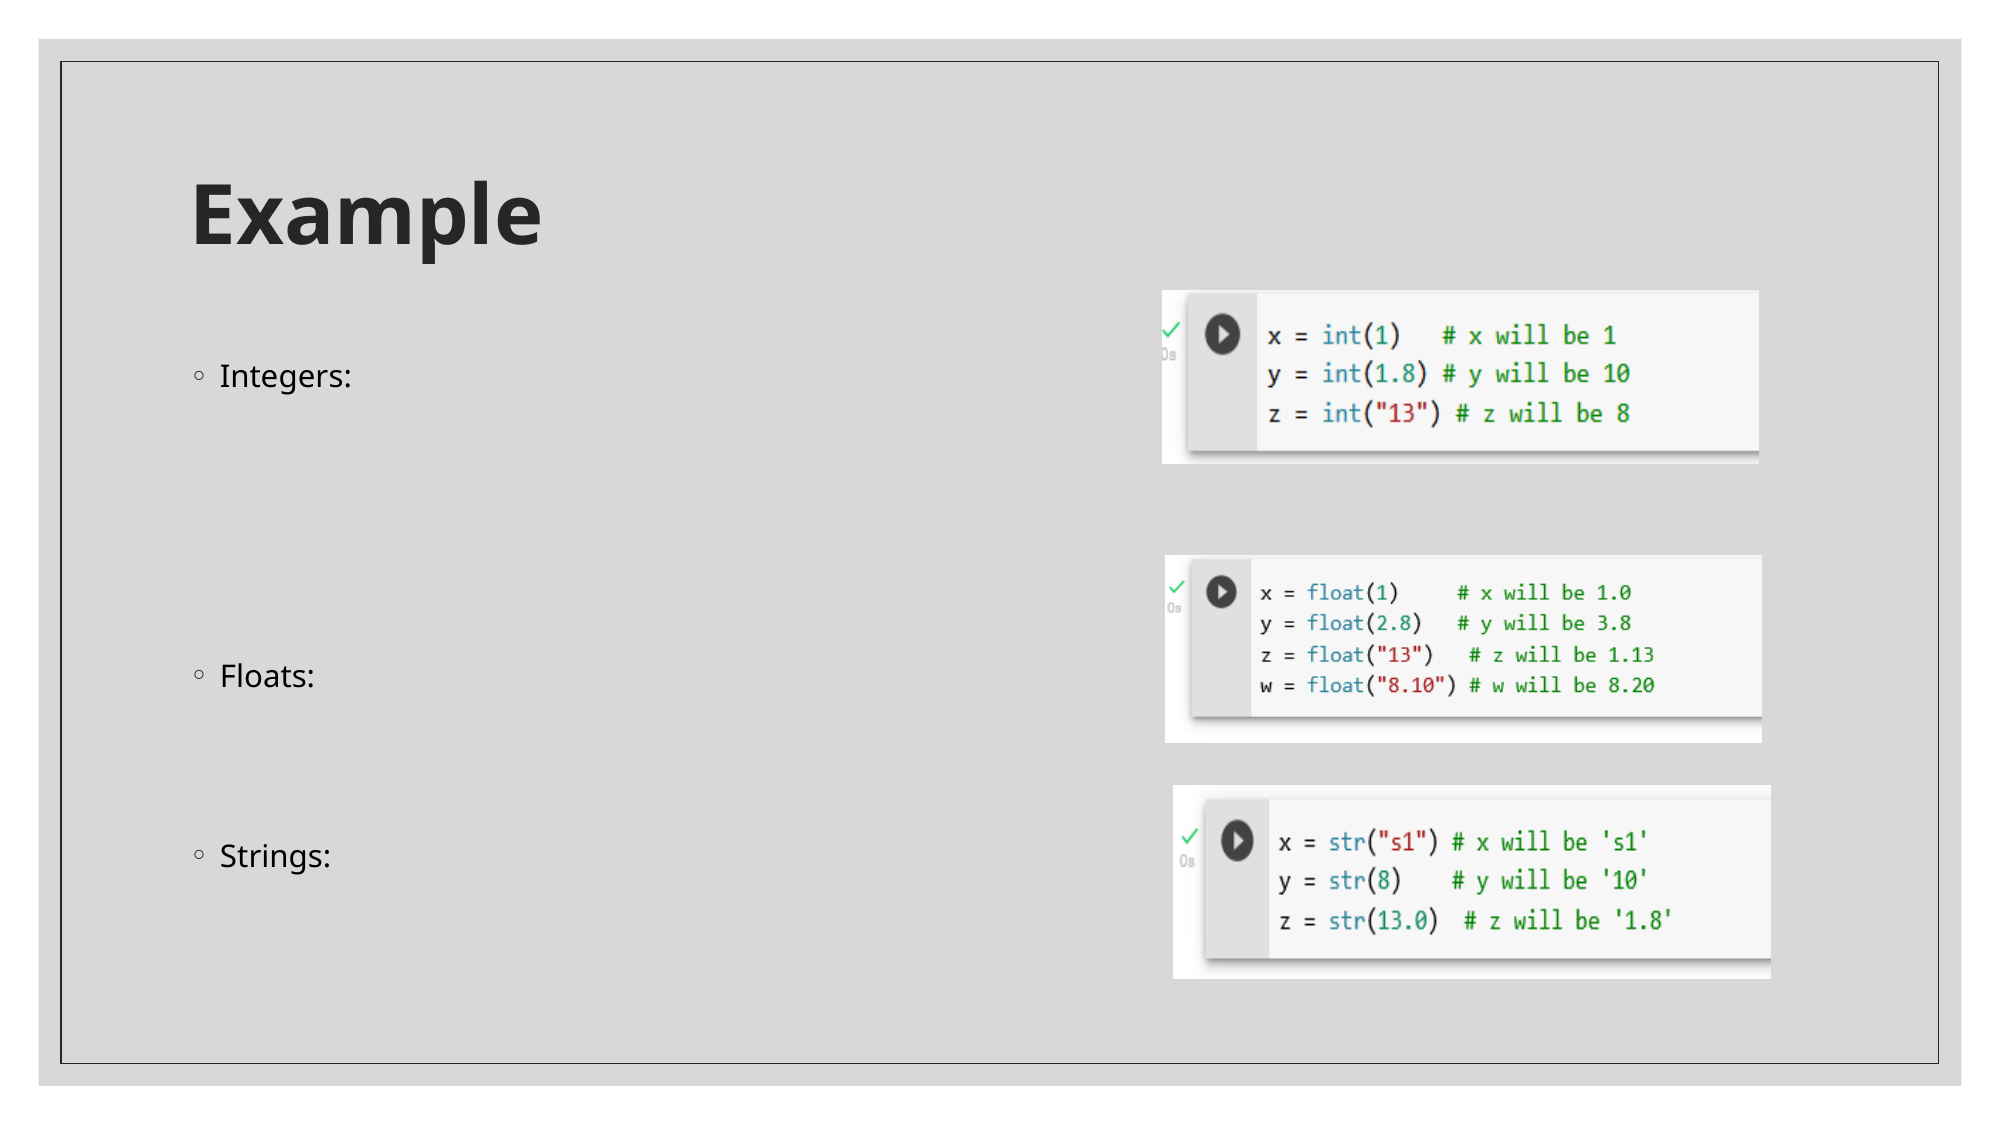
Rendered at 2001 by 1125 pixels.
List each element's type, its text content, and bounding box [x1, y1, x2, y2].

picture [1165, 555, 1762, 743]
list Integers: Floats: Strings: [174, 345, 1825, 977]
picture [1162, 290, 1759, 464]
title Example [174, 105, 1825, 331]
picture [1173, 785, 1771, 979]
